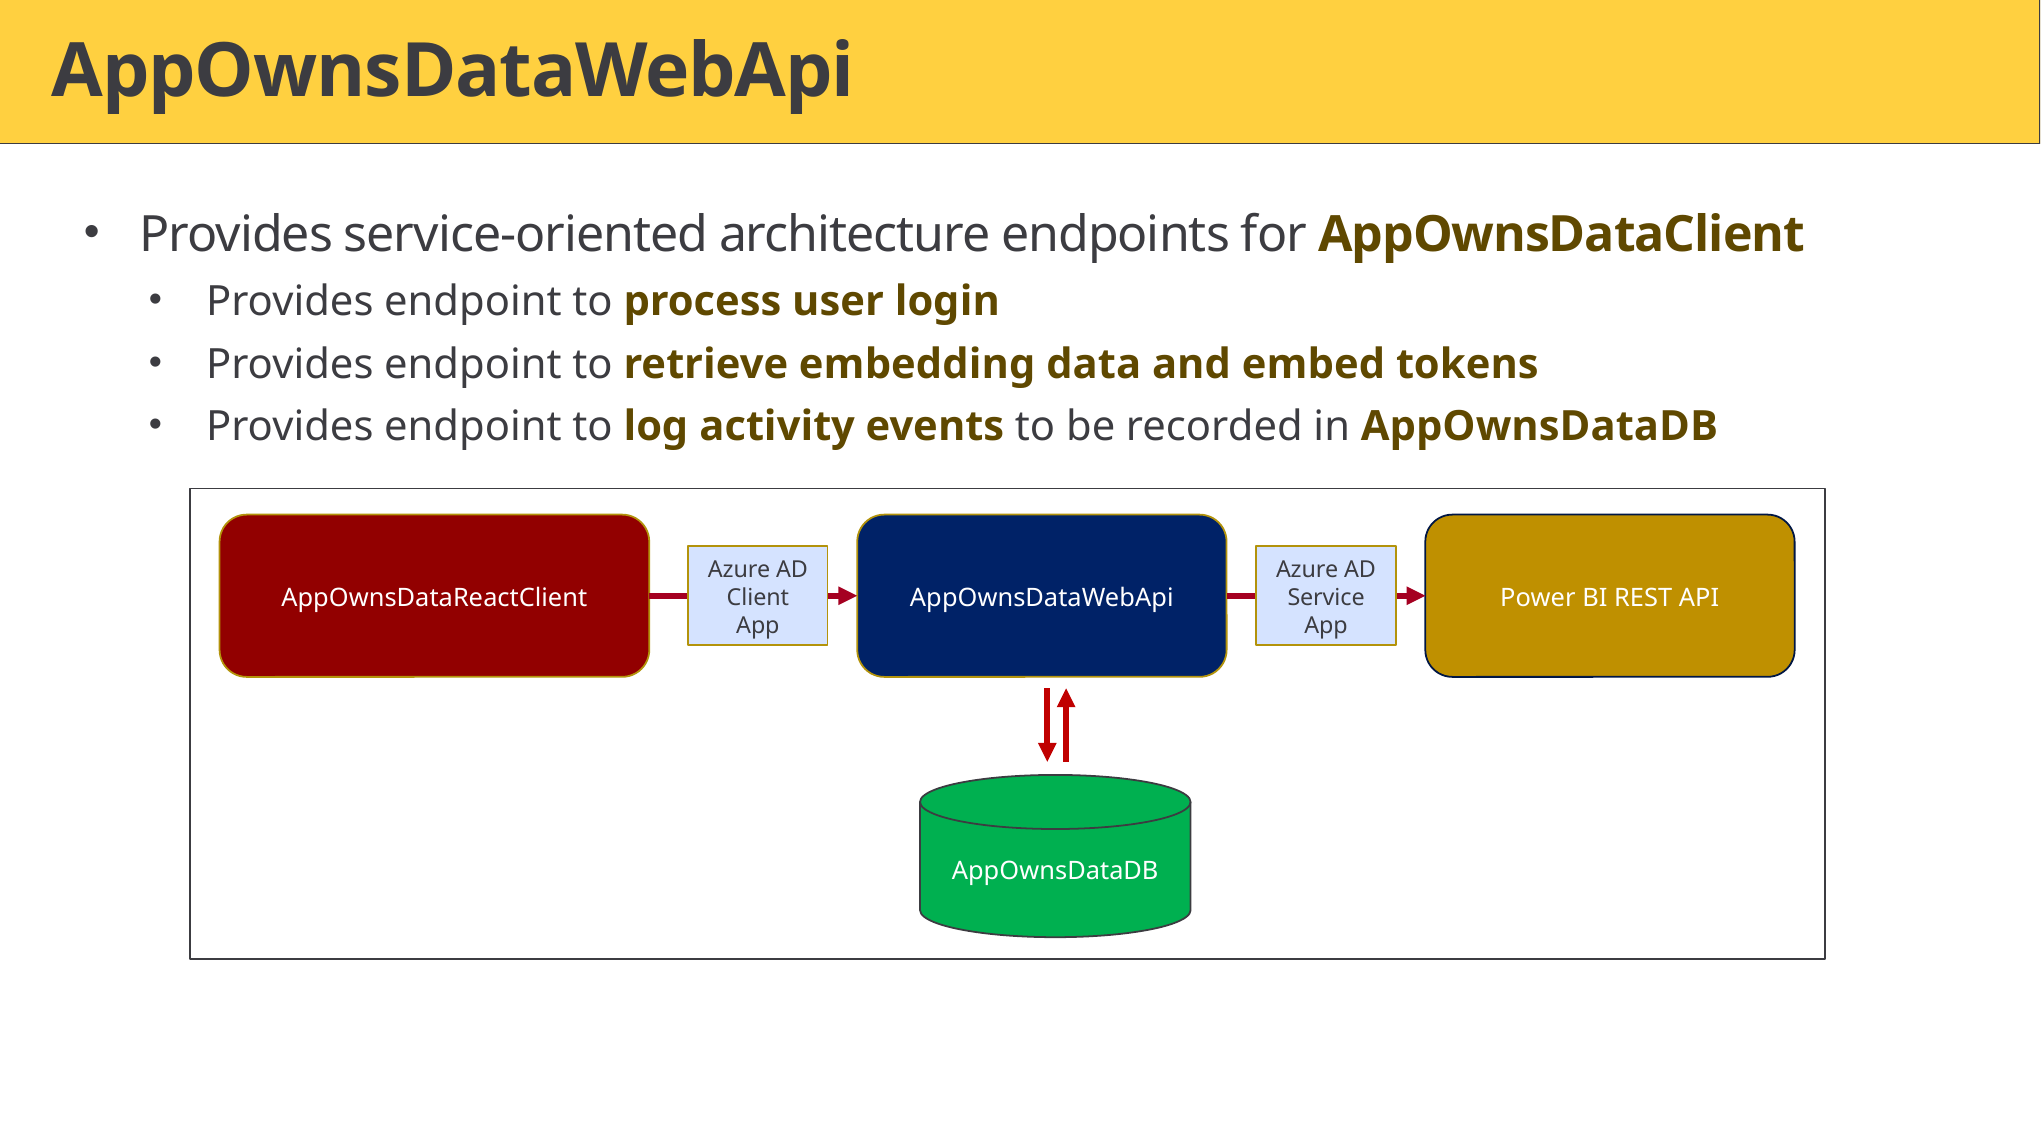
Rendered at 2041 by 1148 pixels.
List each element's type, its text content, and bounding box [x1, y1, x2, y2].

text_box Azure AD Service App [1255, 597, 1397, 646]
text_box Power BI REST API [1424, 513, 1796, 678]
text_box Azure AD Client App [687, 545, 828, 595]
text_box Azure AD Service App [1255, 545, 1397, 595]
list Provides service-oriented architecture endpoints for AppOwnsDataClient Provides endpoint to process user login Provides endpoint to retrieve embedding data and embed tokens Provides endpoint to log activity events to be recorded in AppOwnsDataDB [83, 201, 1988, 469]
title AppOwnsDataWebApi [51, 31, 1988, 113]
text_box [189, 488, 1826, 960]
text_box AppOwnsDataReactClient [218, 513, 651, 678]
text_box Azure AD Client App [687, 597, 828, 646]
text_box AppOwnsDataDB [919, 774, 1192, 939]
text_box AppOwnsDataWebApi [856, 513, 1228, 678]
